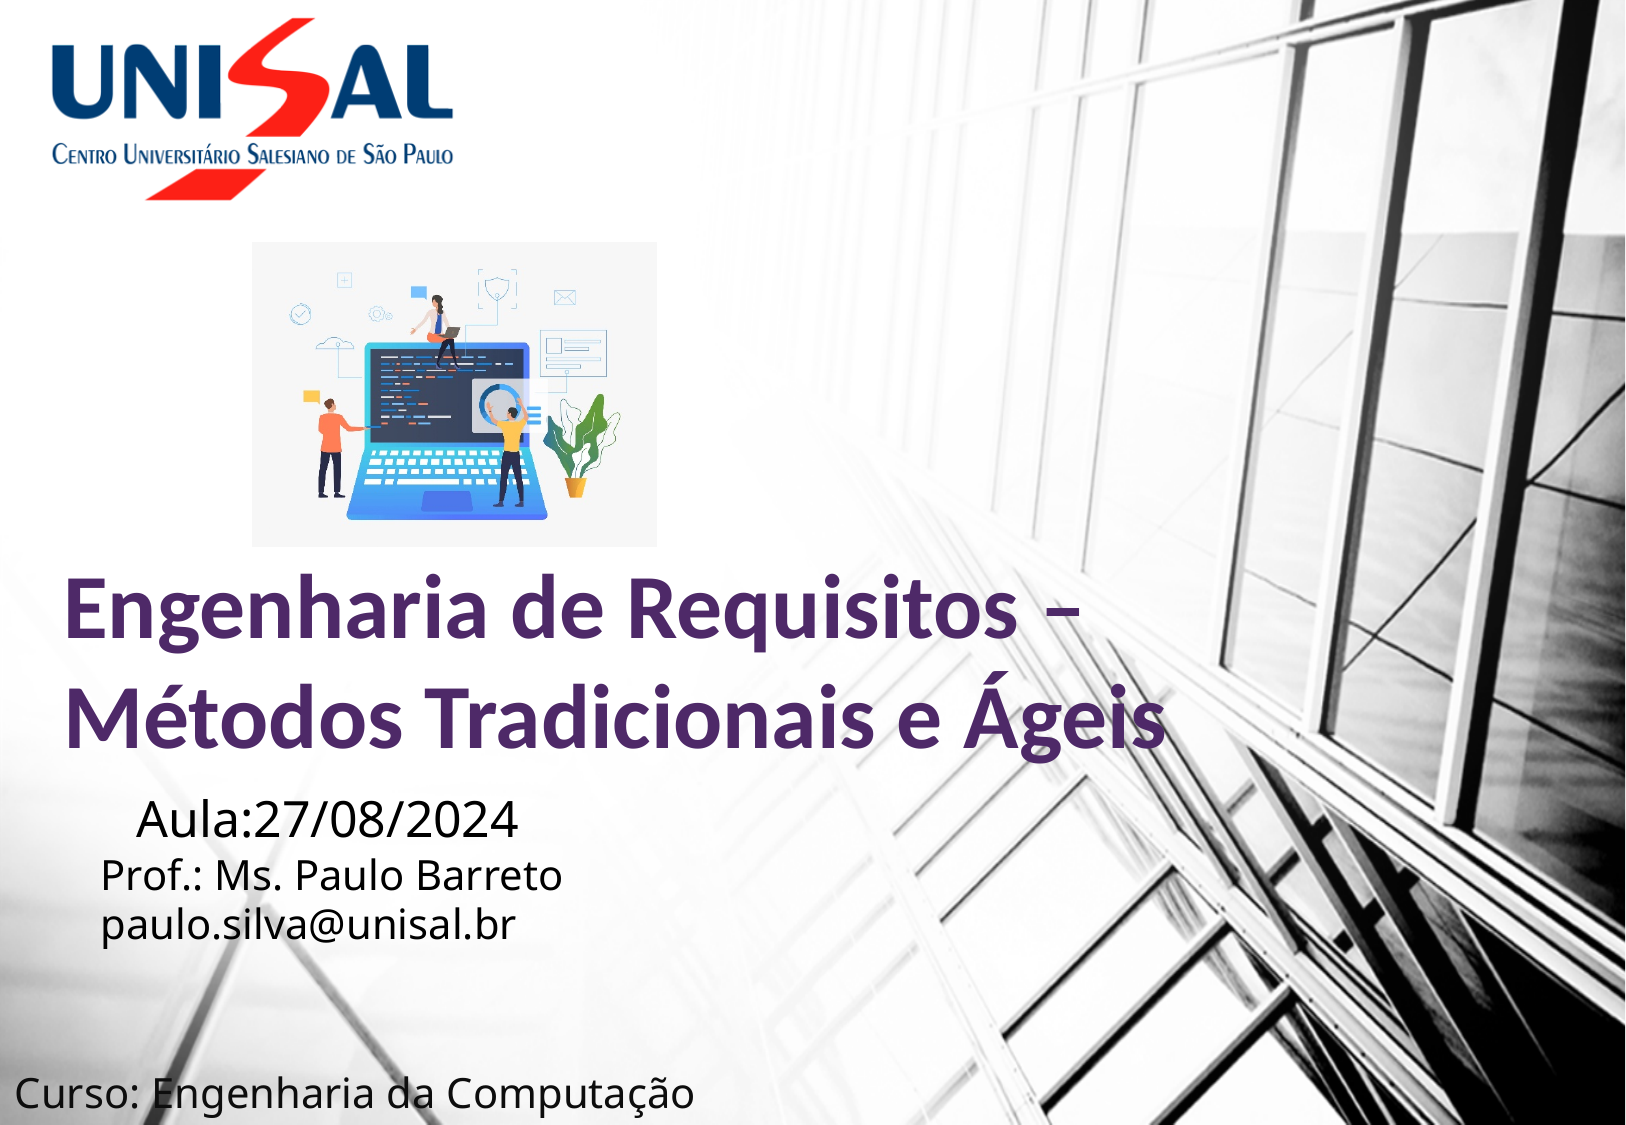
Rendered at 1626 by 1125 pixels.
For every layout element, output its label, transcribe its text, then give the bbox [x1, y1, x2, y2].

text_box Aula:27/08/2024 [121, 780, 534, 856]
text_box Prof.: Ms. Paulo Barreto paulo.silva@unisal.br [85, 881, 695, 956]
picture [0, 0, 1626, 1125]
text_box Engenharia de Requisitos – Métodos Tradicionais e Ágeis [48, 552, 1197, 761]
text_box Curso: Engenharia da Computação [0, 1049, 1148, 1125]
